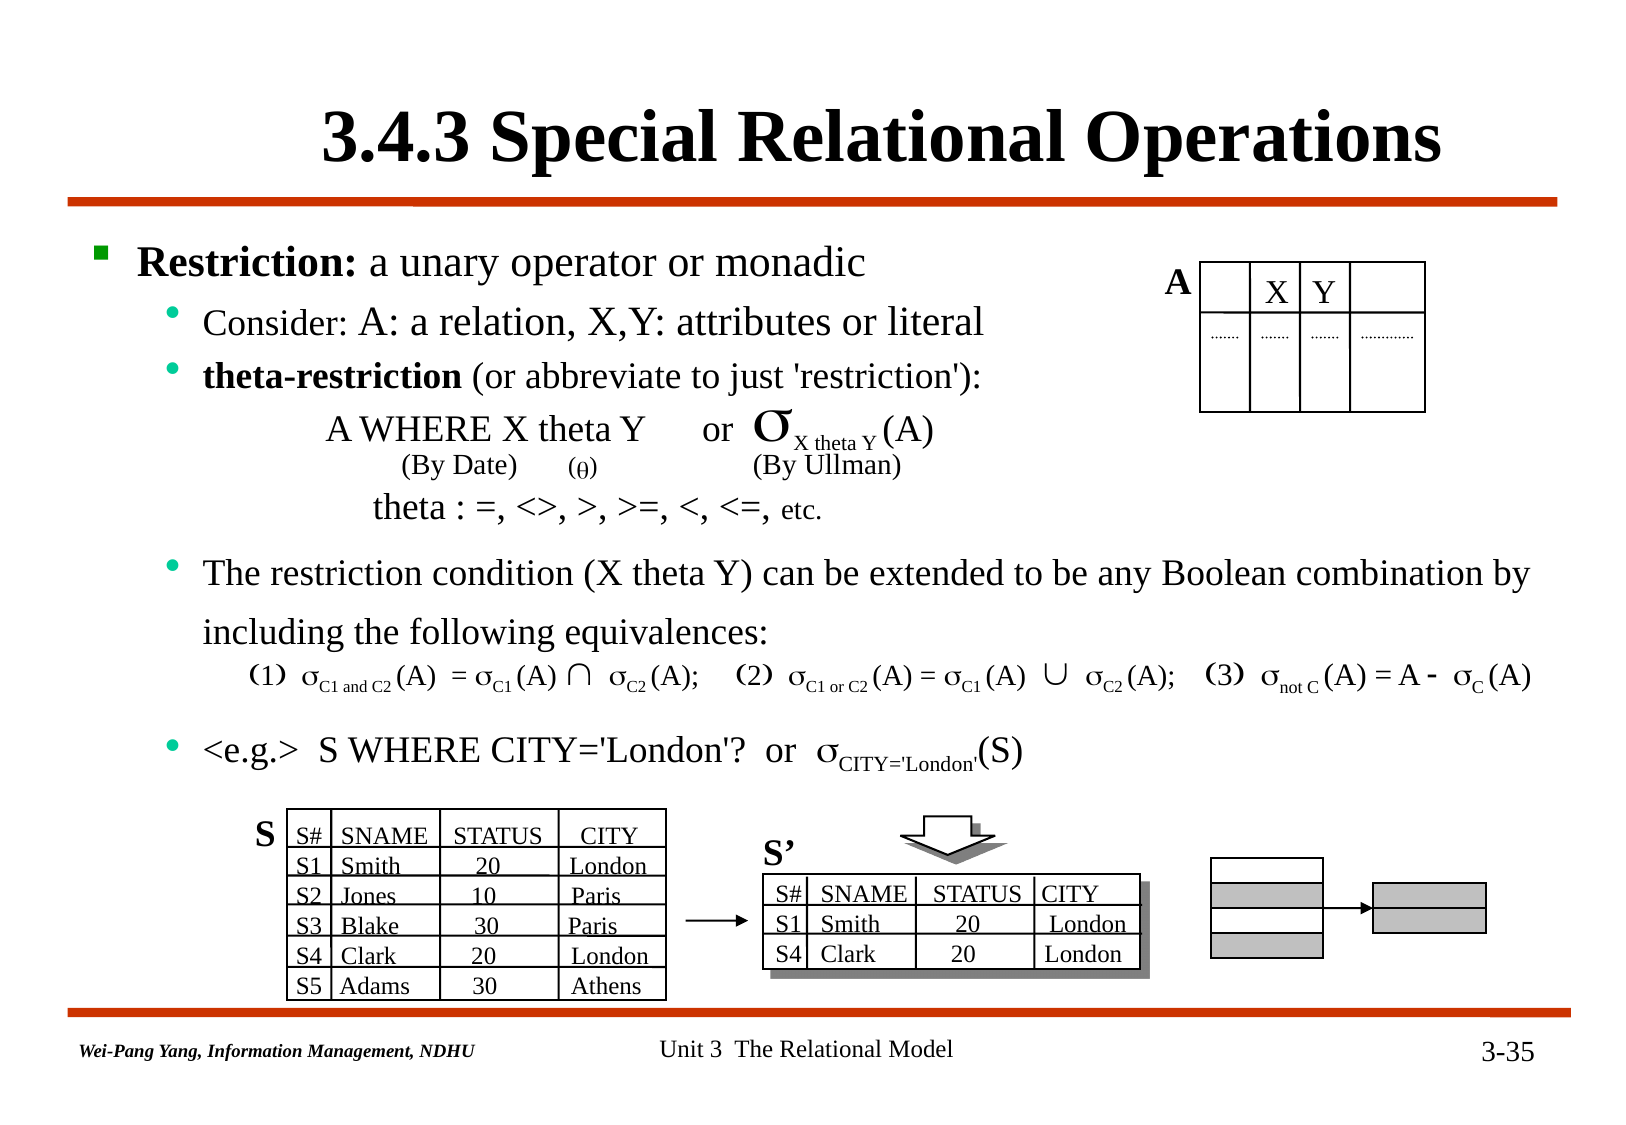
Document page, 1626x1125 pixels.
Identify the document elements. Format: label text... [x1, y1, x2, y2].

text_box () [524, 450, 613, 496]
title 3.4.3 Special Relational Operations [148, 62, 1616, 200]
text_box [1149, 249, 1426, 413]
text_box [685, 816, 1486, 976]
list Restriction: a unary operator or monadic Consider: A: a relation, X,Y: attributes or literal theta-restriction (or abbreviate to just 'restriction'): A WHERE X theta Y or X theta Y (A) (By Date) (By Ullman) theta : =, <>, >, >=, <, <=, etc. The restriction condition (X theta Y) can be extended to be any Boolean combination by including the following equivalences: C1 and C2 (A) = C1 (A) C2 (A); C1 or C2 (A) = C1 (A)  C2 (A); not C (A) = A C (A) <e.g.> S WHERE CITY='London'? or CITY='London'(S) [0, 224, 1558, 988]
footer Unit 3 The Relational Model [552, 1025, 1068, 1100]
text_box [239, 801, 667, 1040]
